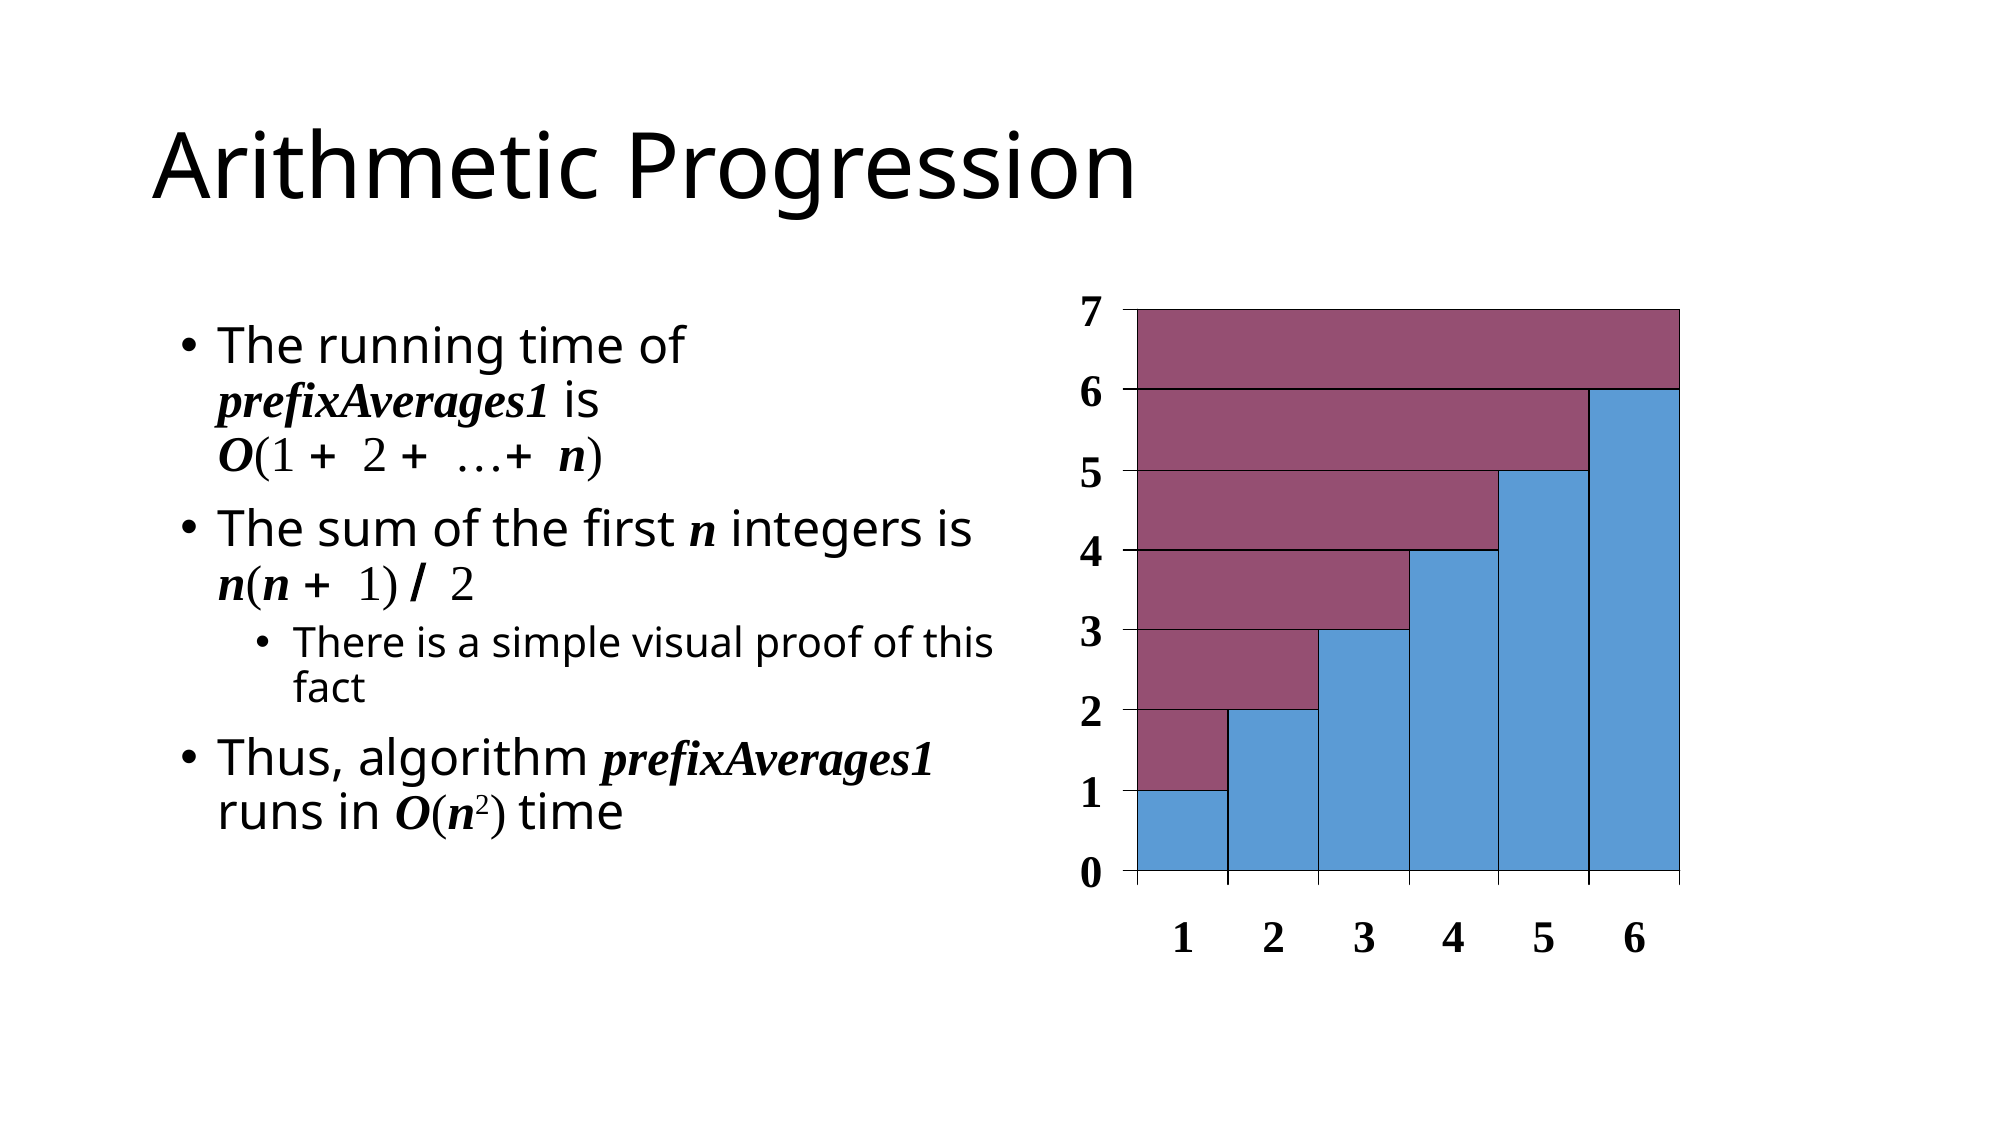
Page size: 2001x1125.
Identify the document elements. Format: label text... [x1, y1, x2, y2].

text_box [1049, 248, 1704, 997]
list The running time of prefixAverages1 is O(1 + 2 + …+ n) The sum of the first n integers is n(n + 1) / 2 There is a simple visual proof of this fact Thus, algorithm prefixAverages1 runs in O(n2) time [165, 312, 1014, 963]
title Arithmetic Progression [137, 59, 1863, 278]
